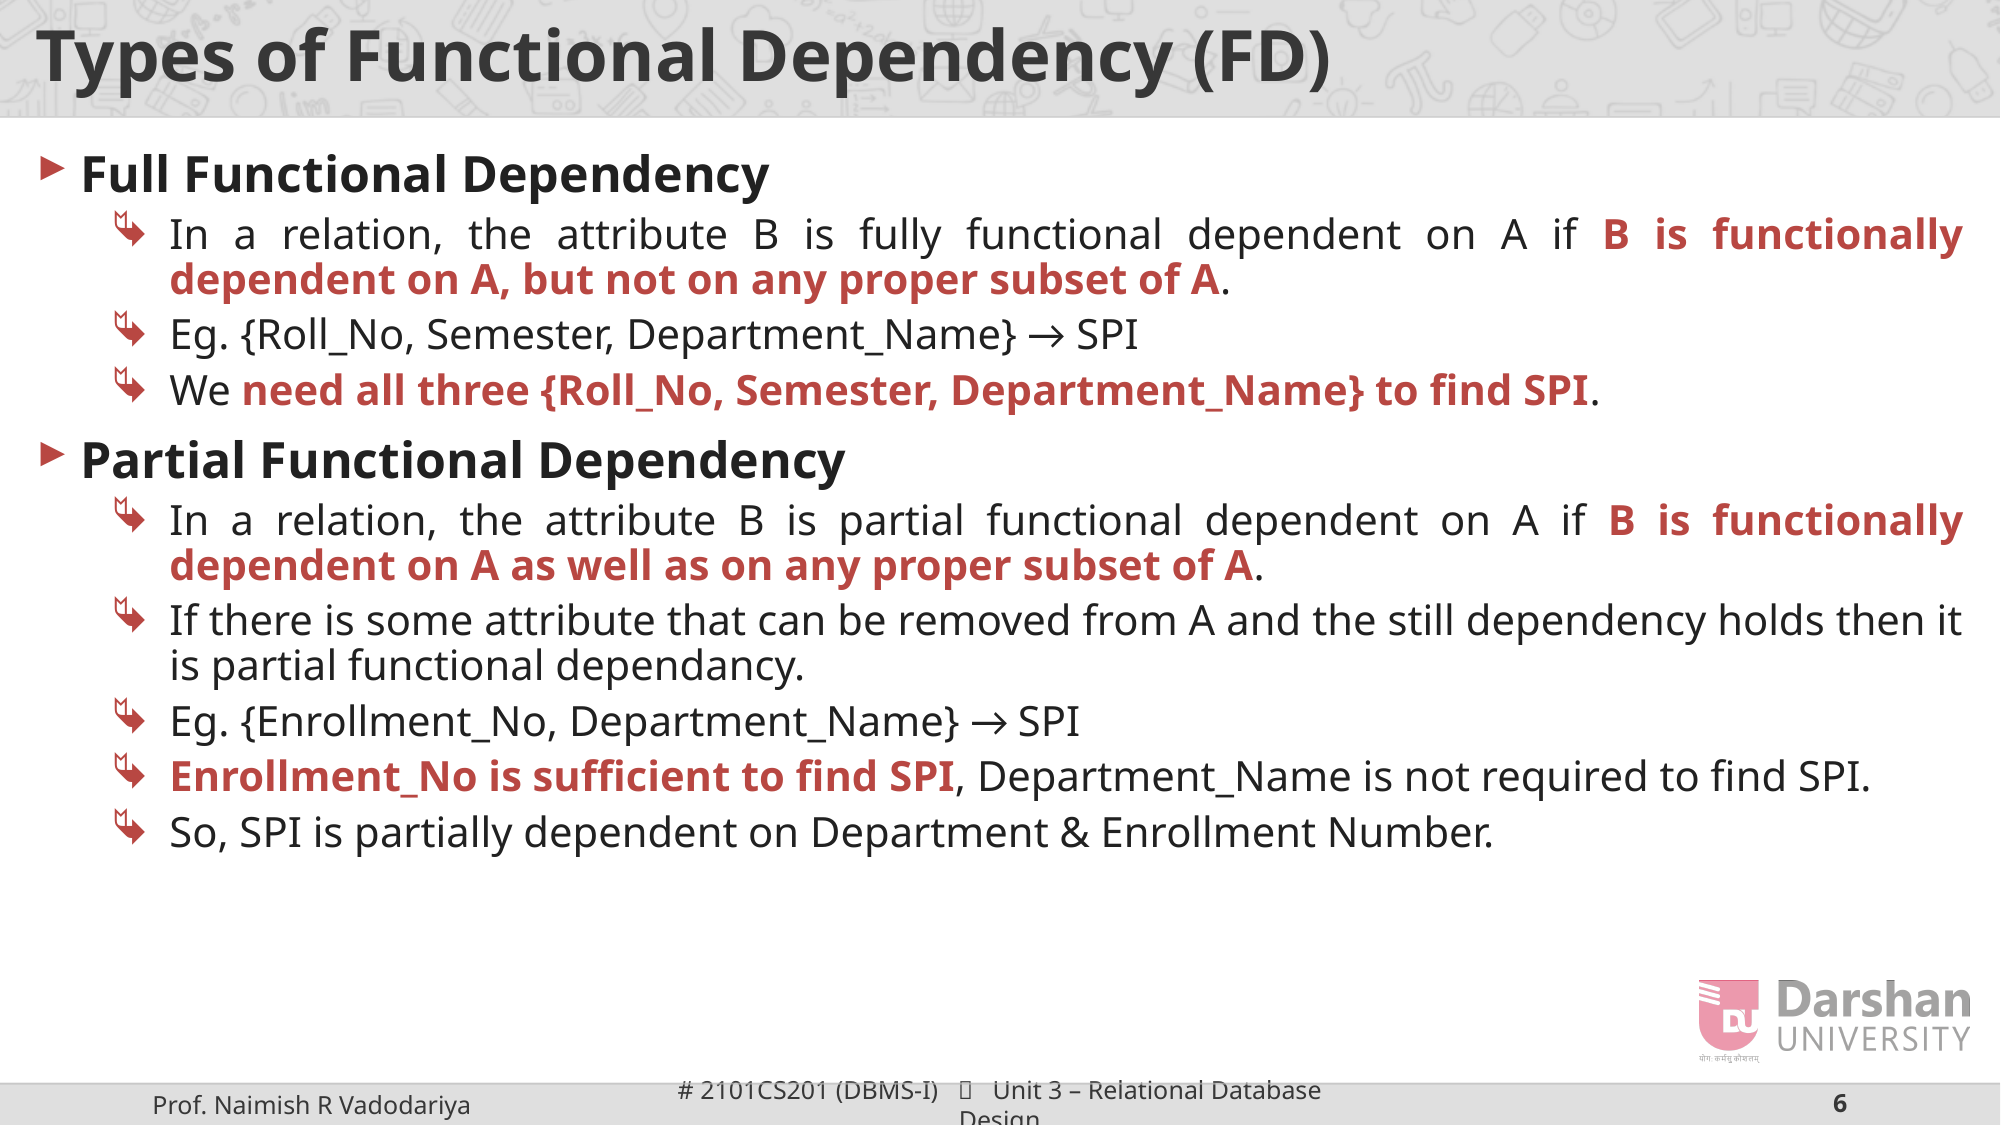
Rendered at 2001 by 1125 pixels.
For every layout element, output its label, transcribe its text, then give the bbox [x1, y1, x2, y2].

list Full Functional Dependency In a relation, the attribute B is fully functional dependent on A if B is functionally dependent on A, but not on any proper subset of A. Eg. {Roll_No, Semester, Department_Name} → SPI We need all three {Roll_No, Semester, Department_Name} to find SPI. Partial Functional Dependency In a relation, the attribute B is partial functional dependent on A if B is functionally dependent on A as well as on any proper subset of A. If there is some attribute that can be removed from A and the still dependency holds then it is partial functional dependancy. Eg. {Enrollment_No, Department_Name} → SPI Enrollment_No is sufficient to find SPI, Department_Name is not required to find SPI. So, SPI is partially dependent on Department & Enrollment Number. [21, 141, 1979, 1059]
table_cell Raju [1699, 1059, 1970, 1063]
title Types of Functional Dependency (FD) [0, 0, 2000, 117]
